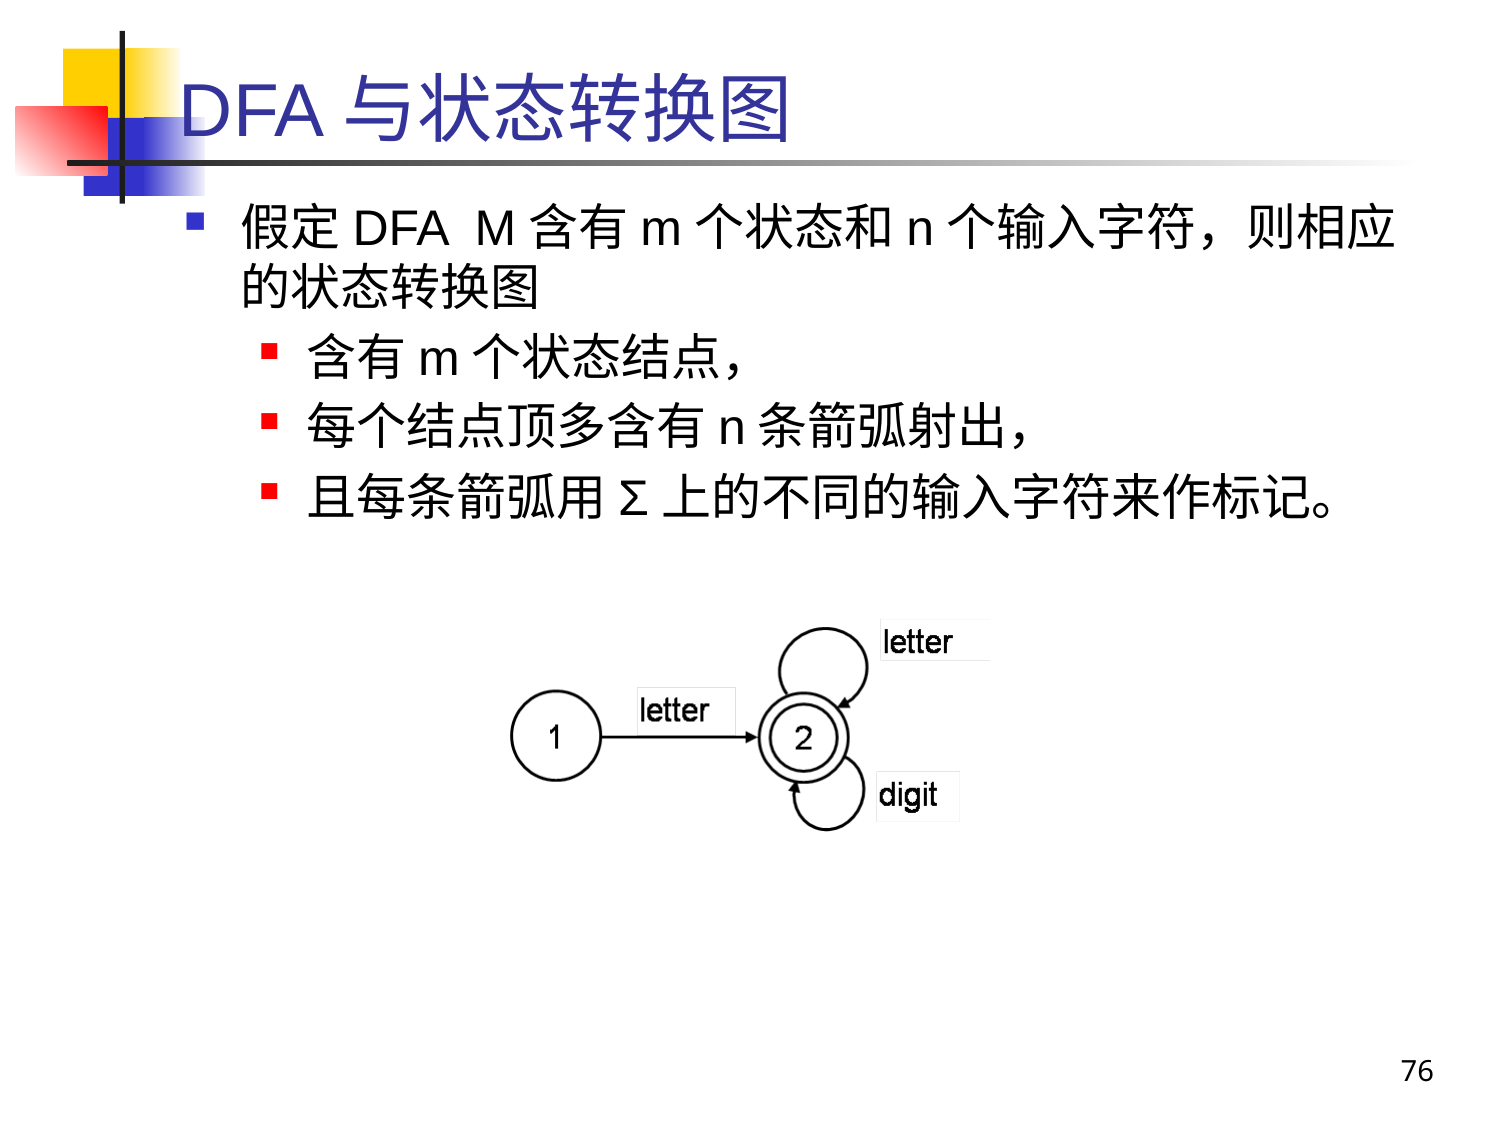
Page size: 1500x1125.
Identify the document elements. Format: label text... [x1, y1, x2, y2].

slide_number 76 [1136, 1023, 1450, 1100]
list 假定DFA M含有m个状态和n个输入字符，则相应的状态转换图 含有m个状态结点， 每个结点顶多含有n条箭弧射出， 且每条箭弧用Σ上的不同的输入字符来作标记。 [168, 187, 1445, 1012]
picture [509, 609, 991, 833]
title DFA与状态转换图 [163, 33, 1443, 160]
